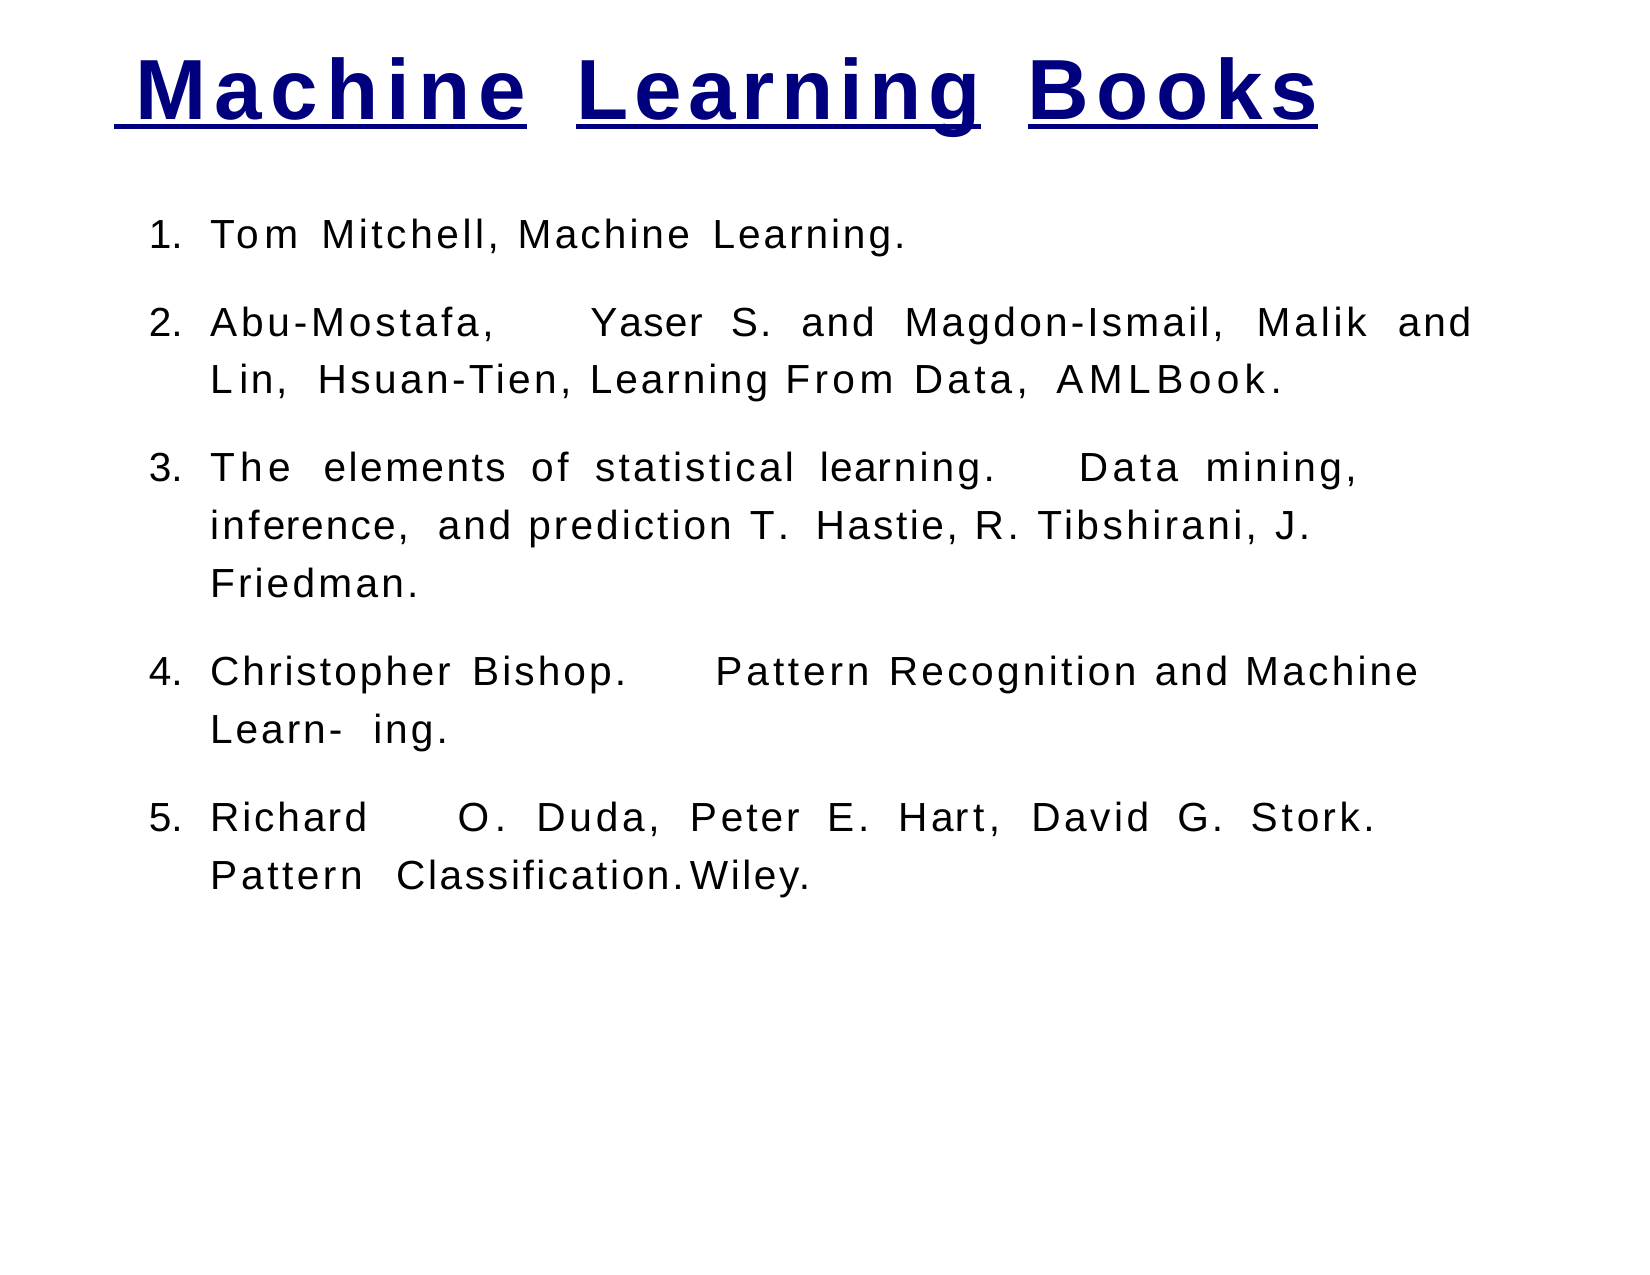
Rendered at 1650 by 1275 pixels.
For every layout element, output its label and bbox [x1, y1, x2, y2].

title [112, 31, 1538, 248]
text_box [147, 204, 1522, 898]
